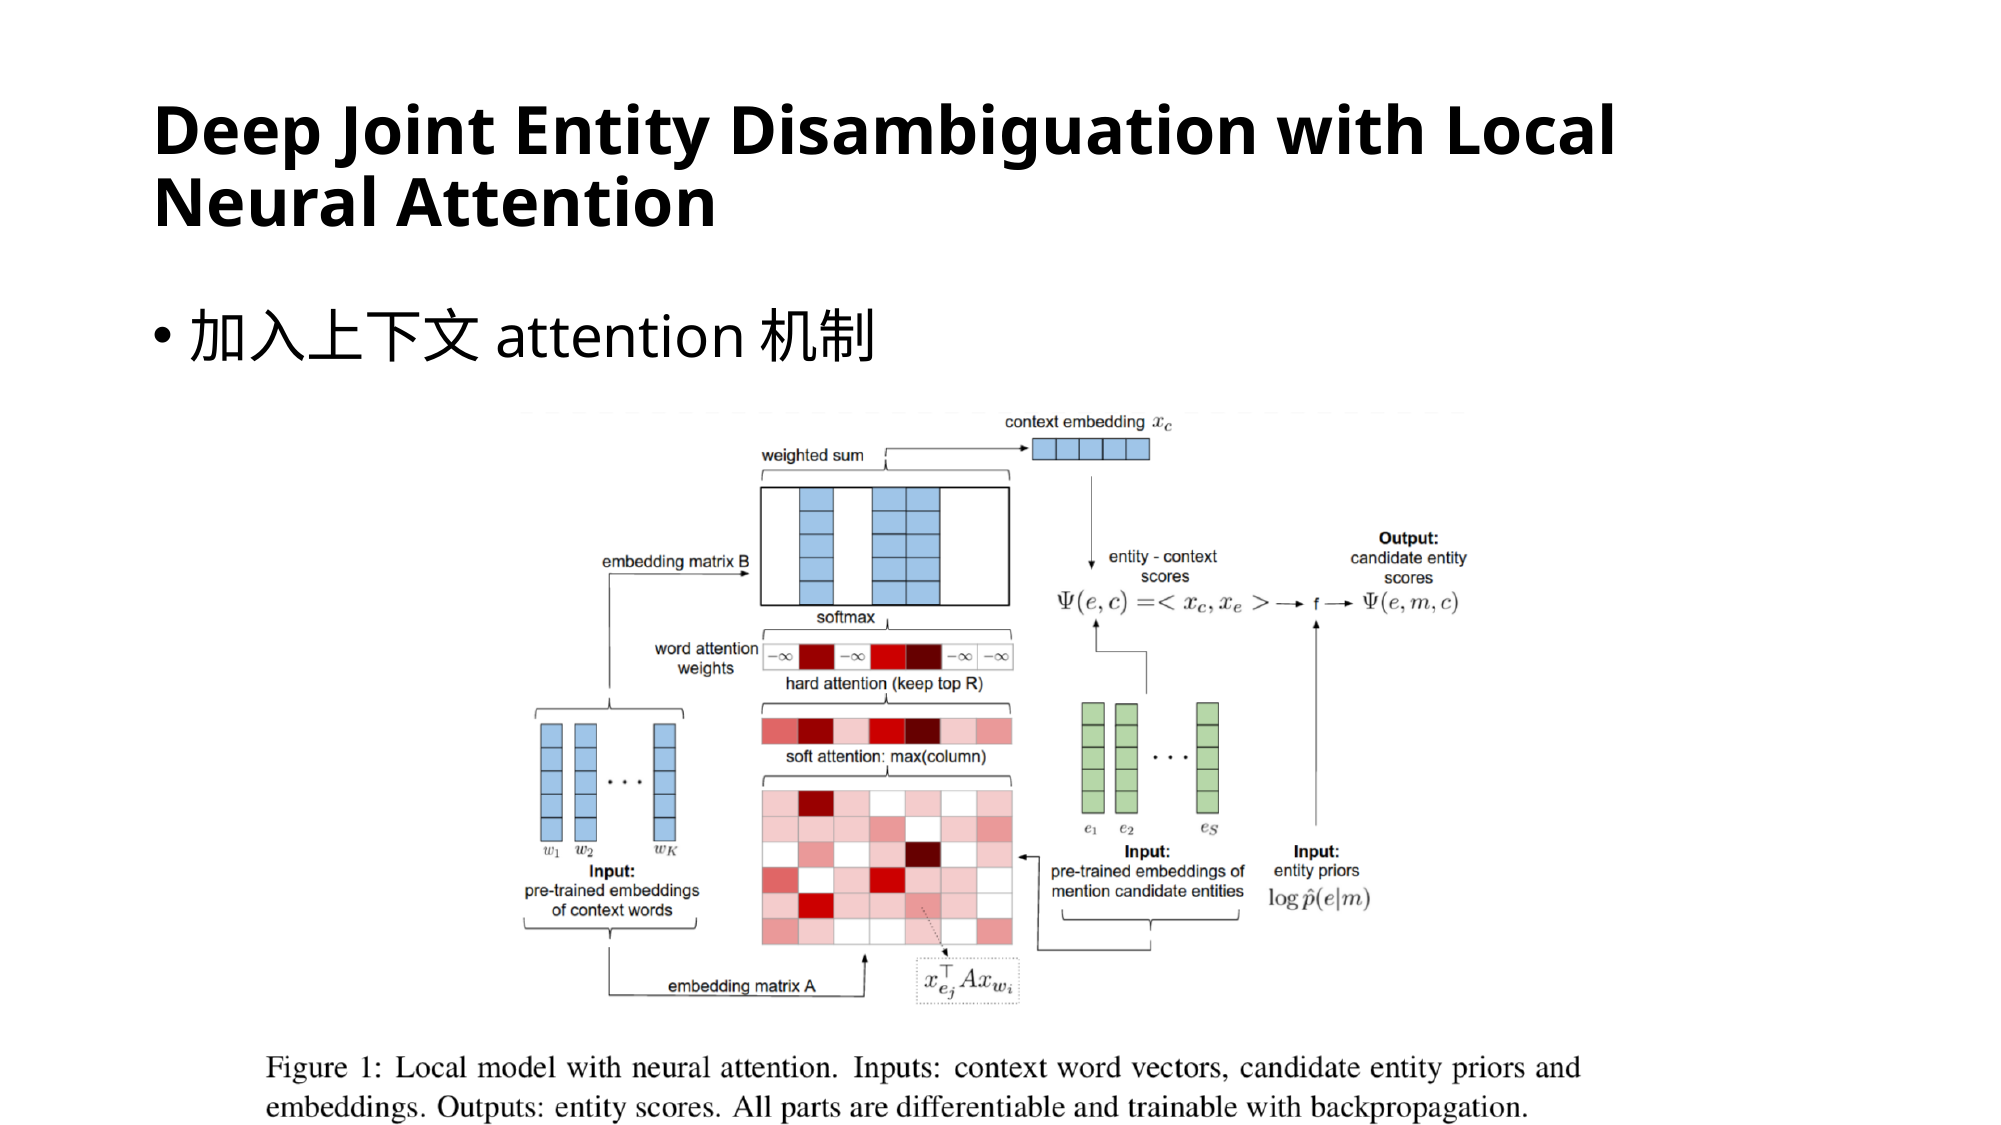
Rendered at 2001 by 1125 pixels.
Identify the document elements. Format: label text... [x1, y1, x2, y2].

picture [249, 376, 1595, 1125]
list 加入上下文attention机制 [137, 299, 1863, 1014]
title Deep Joint Entity Disambiguation with Local Neural Attention [137, 59, 1863, 278]
